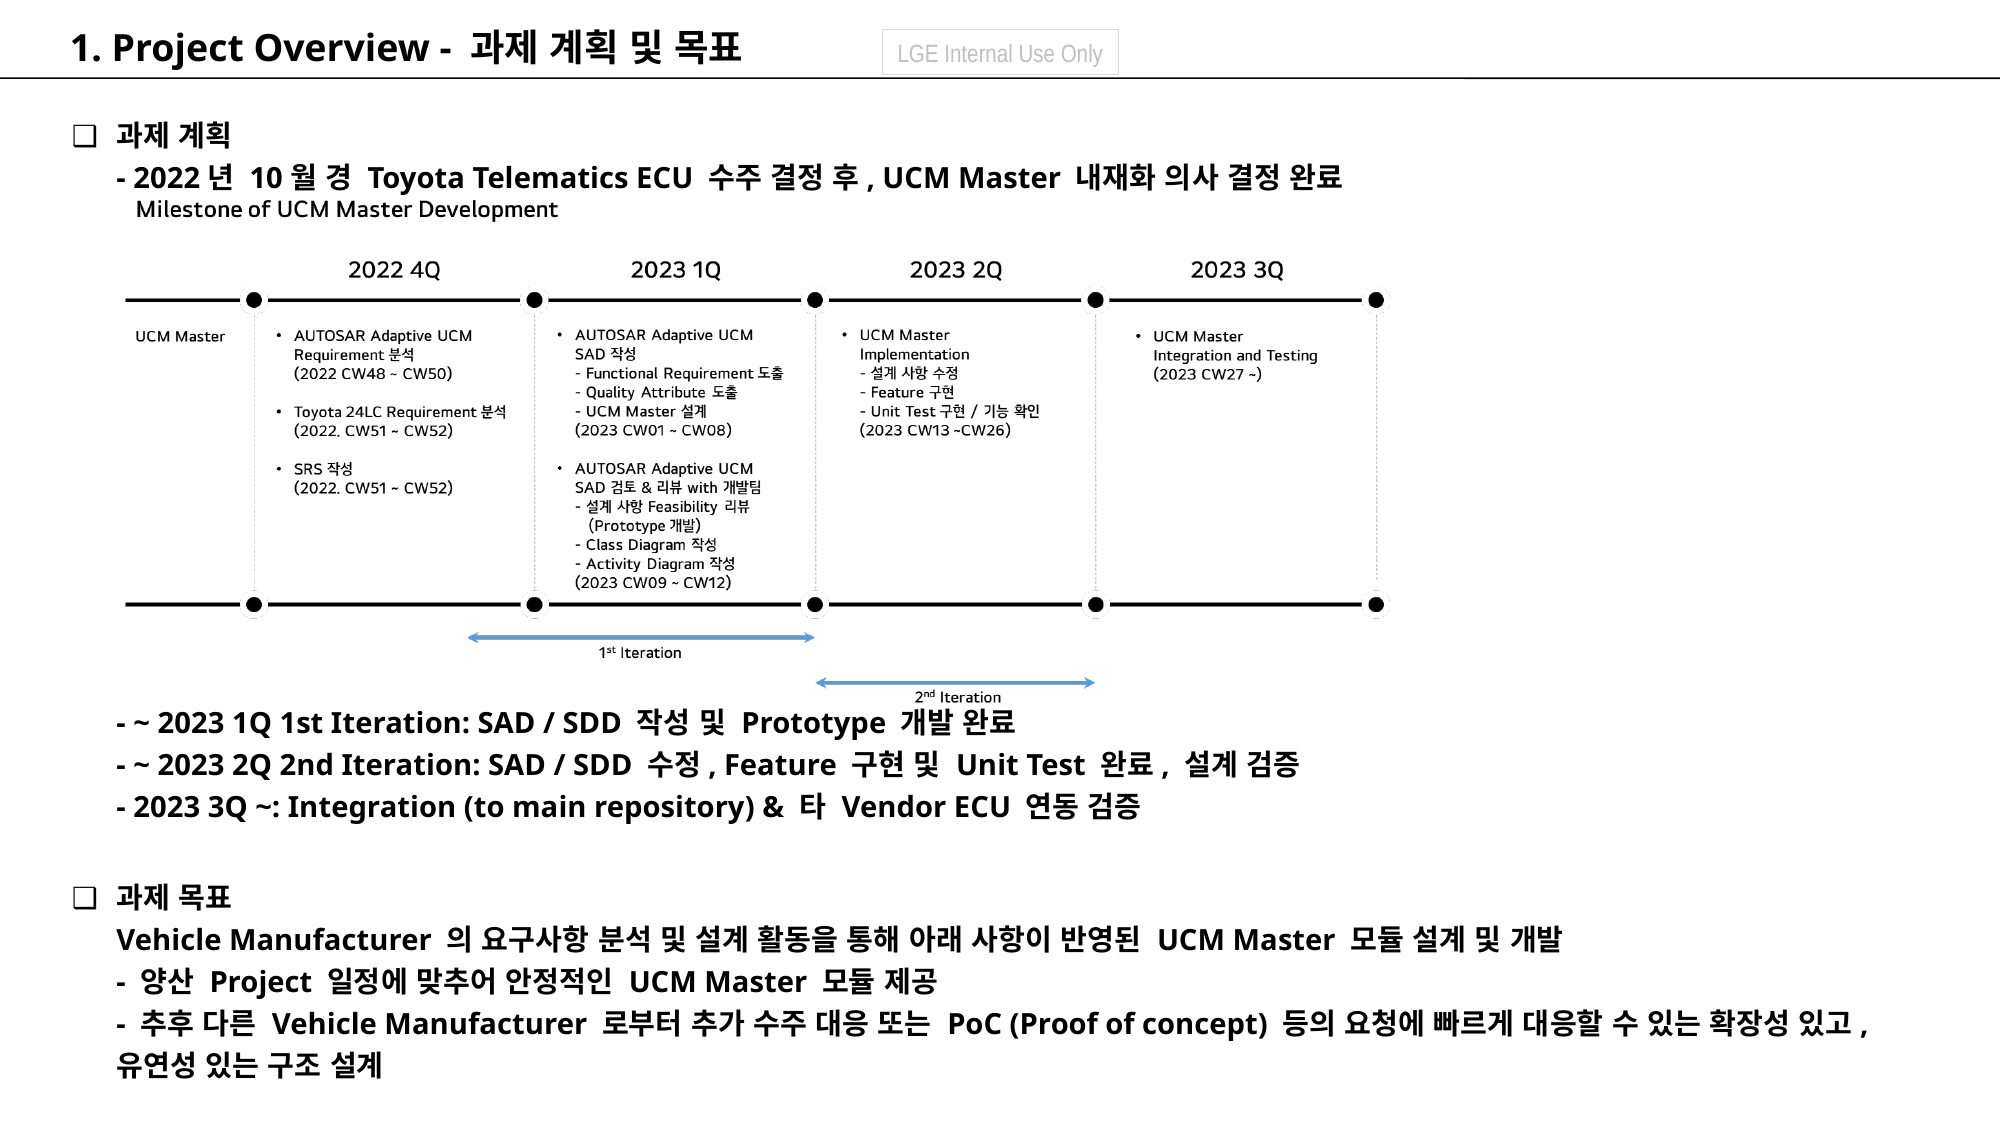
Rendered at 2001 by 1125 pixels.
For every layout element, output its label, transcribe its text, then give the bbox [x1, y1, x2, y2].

picture [119, 184, 1390, 716]
text_box 1. Project Overview - 과제 계획 및 목표 [54, 16, 912, 76]
text_box 과제 계획 - 2022년 10월 경 Toyota Telematics ECU 수주 결정 후, UCM Master 내재화 의사 결정 완료 - ~ 2023 1Q 1st Iteration: SAD / SDD 작성 및 Prototype 개발 완료 - ~ 2023 2Q 2nd Iteration: SAD / SDD 수정, Feature 구현 및 Unit Test 완료, 설계 검증 - 2023 3Q ~: Integration (to main repository) & 타 Vendor ECU 연동 검증 과제 목표 Vehicle Manufacturer 의 요구사항 분석 및 설계 활동을 통해 아래 사항이 반영된 UCM Master 모듈 설계 및 개발 - 양산 Project 일정에 맞추어 안정적인 UCM Master 모듈 제공 - 추후 다른 Vehicle Manufacturer 로부터 추가 수주 대응 또는 PoC (Proof of concept) 등의 요청에 빠르게 대응할 수 있는 확장성 있고, 유연성 있는 구조 설계 [71, 110, 1945, 1083]
